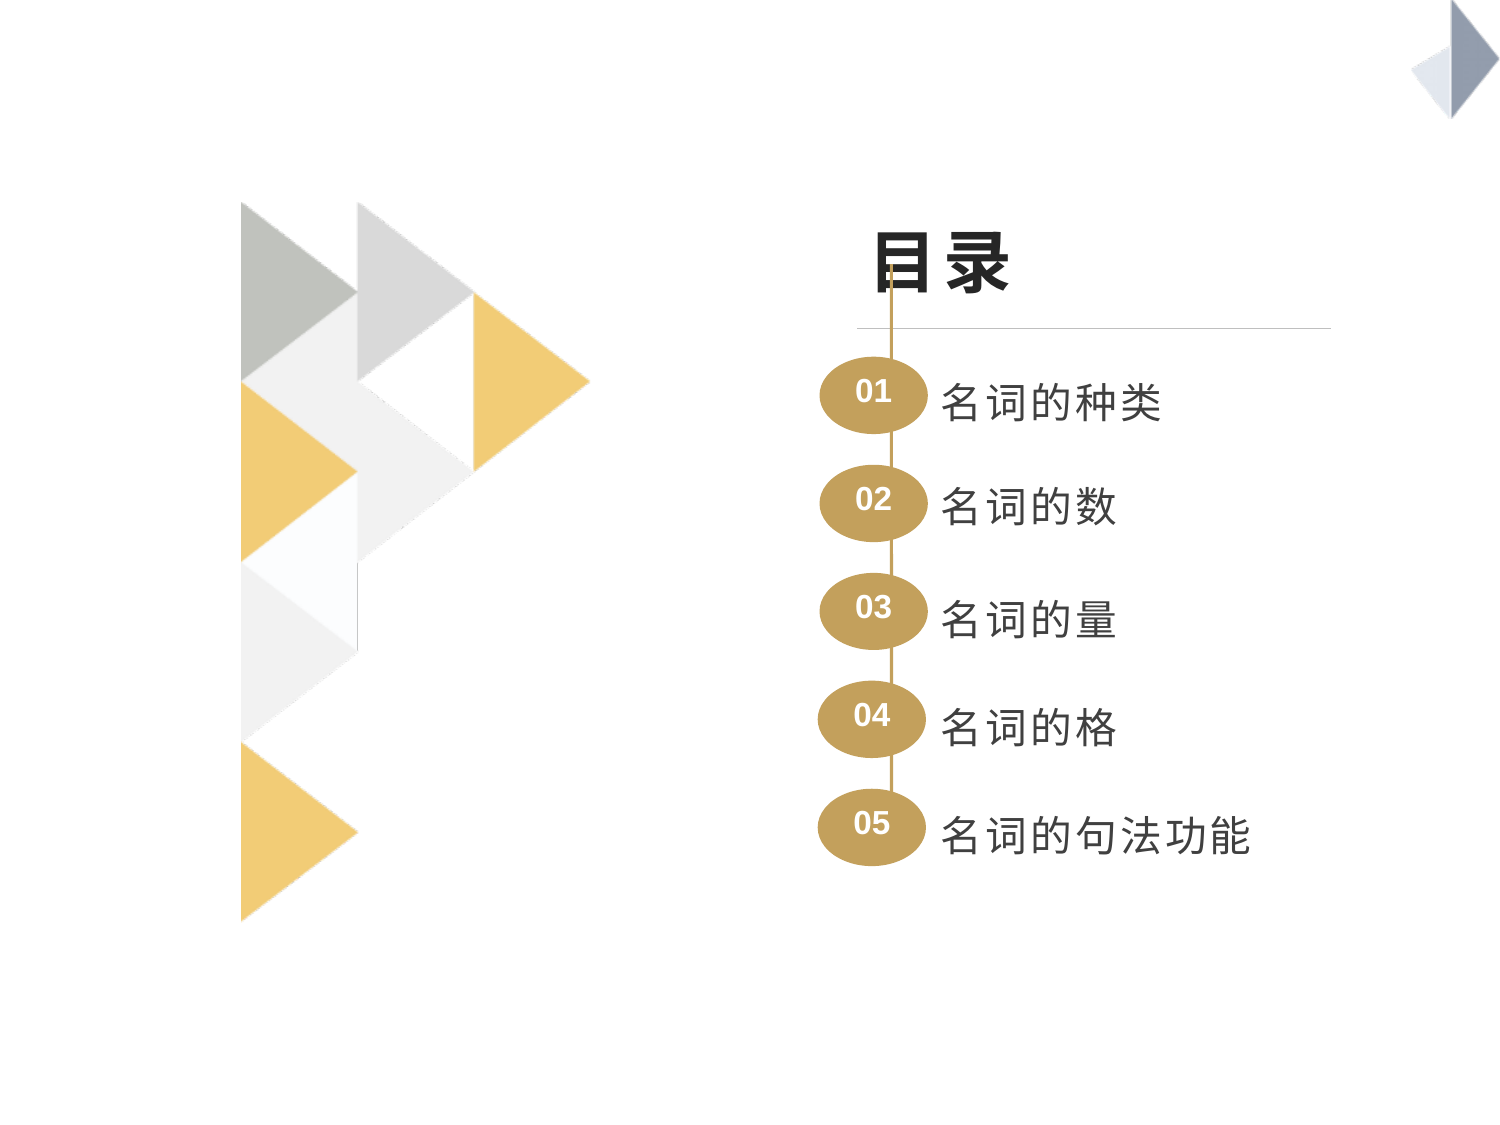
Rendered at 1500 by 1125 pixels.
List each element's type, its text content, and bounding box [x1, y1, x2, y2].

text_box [819, 356, 1389, 435]
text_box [819, 464, 1389, 543]
picture [1411, 0, 1500, 119]
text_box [817, 680, 1390, 759]
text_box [819, 572, 1389, 650]
text_box 目录 [857, 196, 1374, 319]
picture [241, 202, 591, 923]
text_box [817, 788, 1390, 867]
